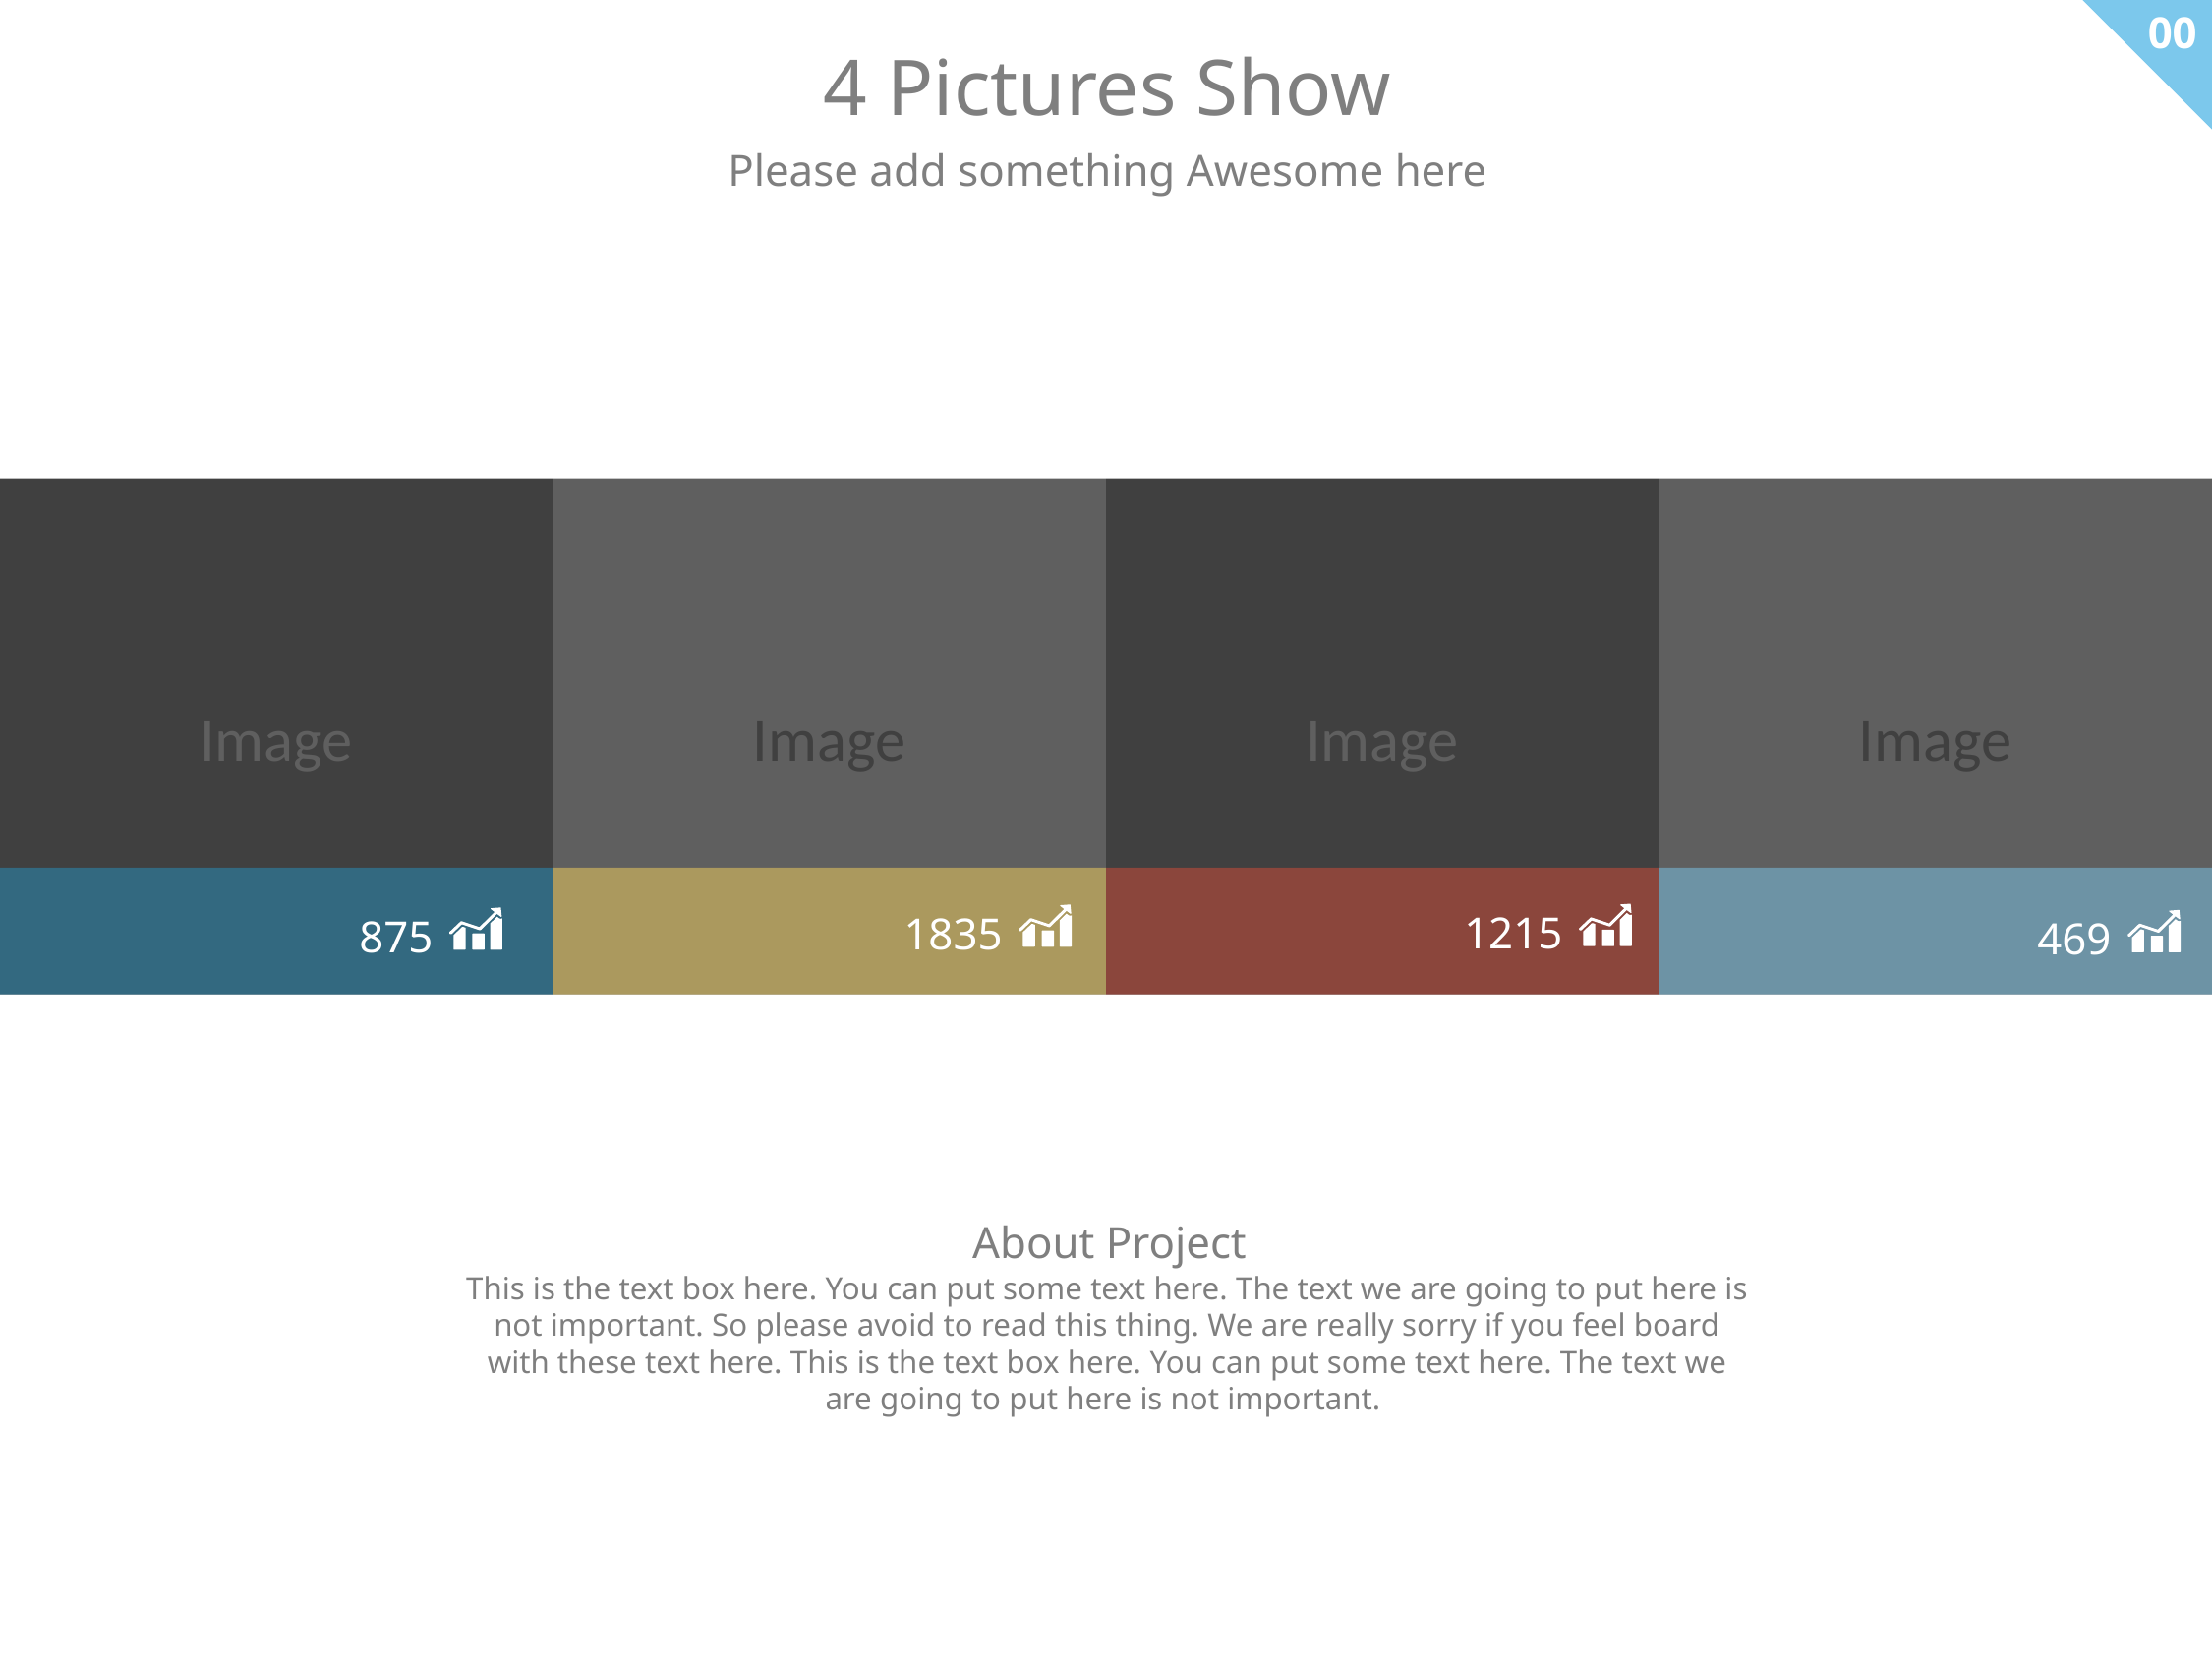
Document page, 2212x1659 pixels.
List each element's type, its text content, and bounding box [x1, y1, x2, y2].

text_box Image [0, 478, 552, 867]
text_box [888, 899, 1073, 967]
text_box [0, 867, 552, 996]
text_box Image [552, 478, 1105, 867]
text_box Please add something Awesome here [713, 136, 1502, 202]
text_box Image [1658, 478, 2212, 867]
text_box 4 Pictures Show [809, 31, 1407, 136]
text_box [1448, 898, 1633, 966]
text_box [451, 1208, 1765, 1389]
text_box Image [1105, 478, 1658, 867]
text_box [2021, 904, 2182, 972]
text_box [552, 867, 1105, 996]
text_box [2080, 0, 2212, 130]
text_box [1658, 867, 2212, 996]
text_box [1105, 867, 1658, 996]
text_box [343, 902, 502, 970]
